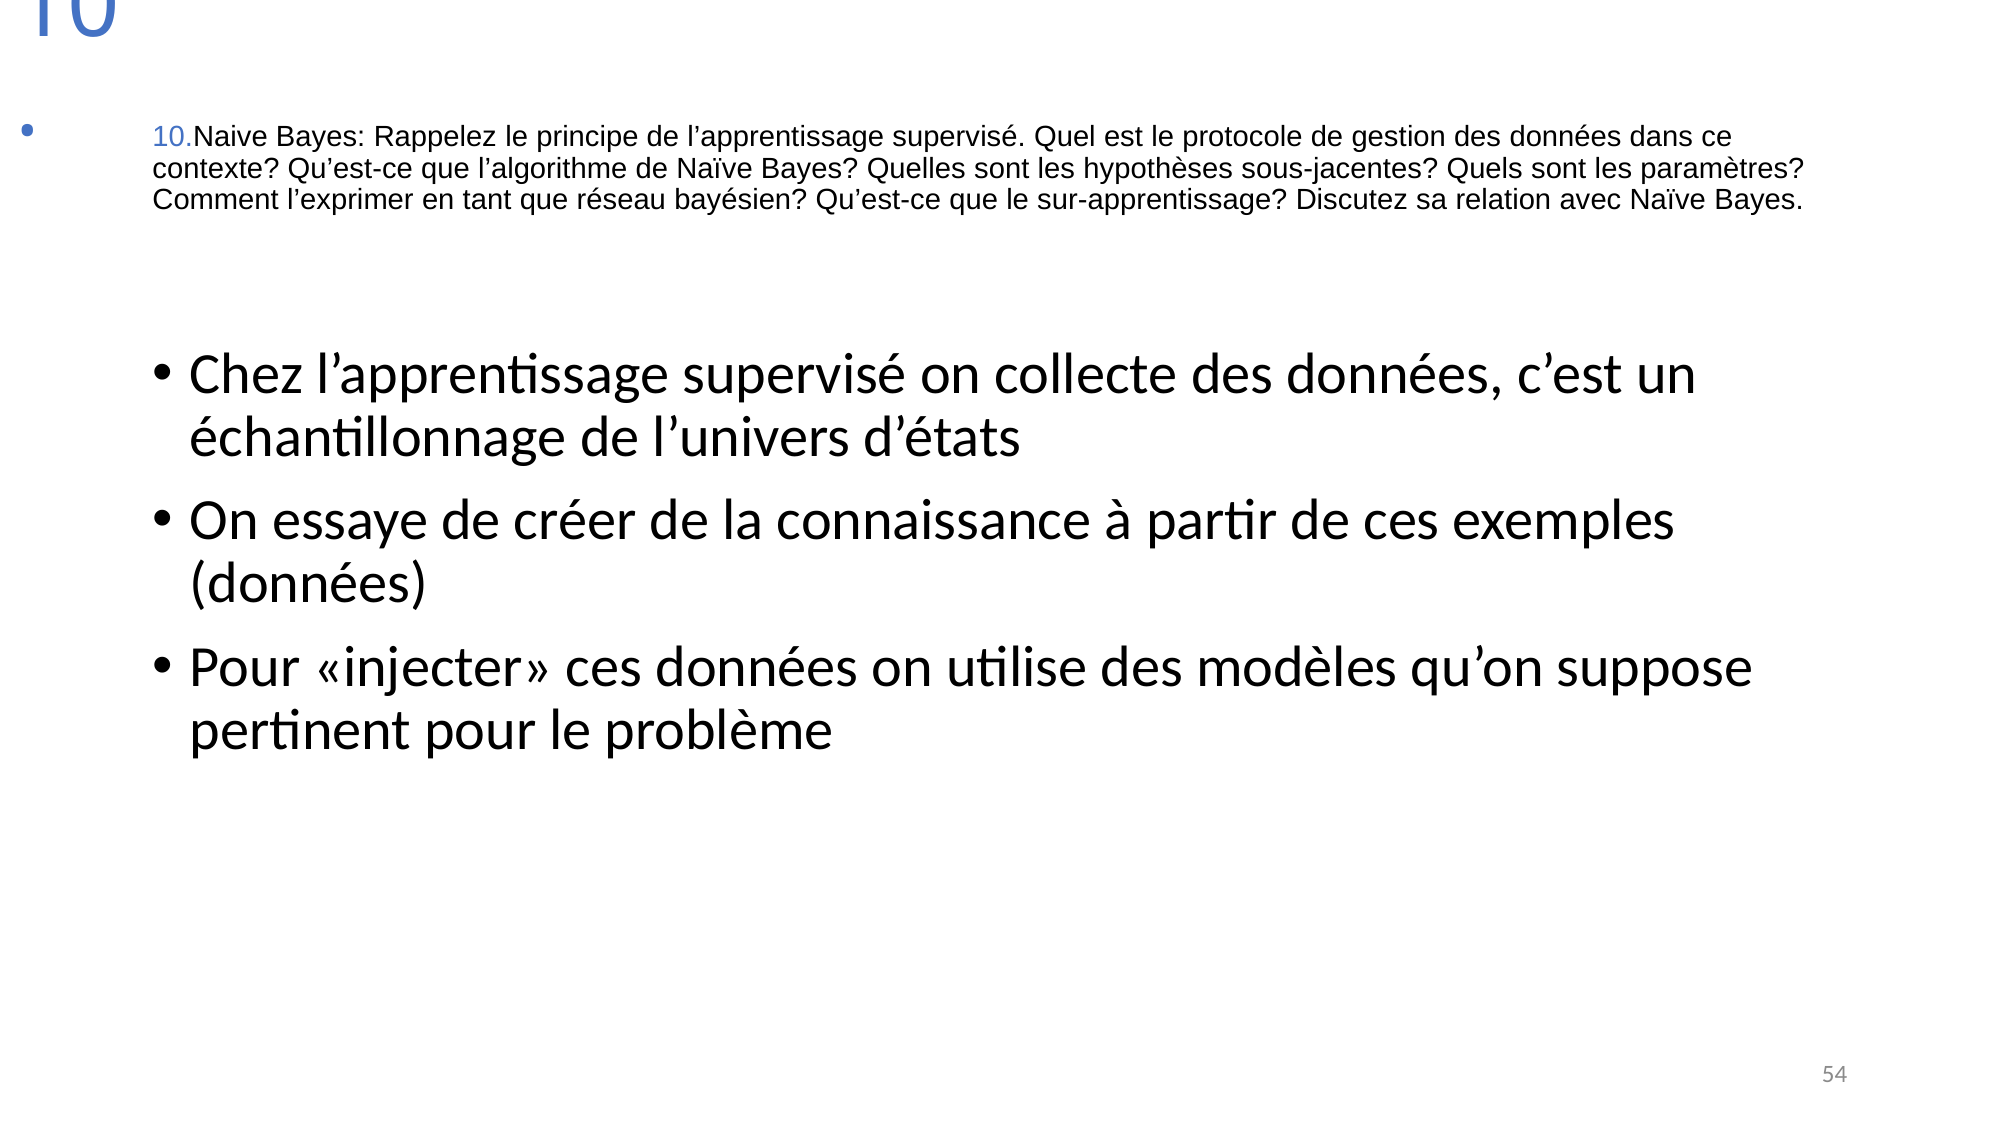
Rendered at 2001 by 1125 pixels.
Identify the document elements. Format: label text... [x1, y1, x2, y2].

list Chez l’apprentissage supervisé on collecte des données, c’est un échantillonnage de l’univers d’états On essaye de créer de la connaissance à partir de ces exemples (données) Pour «injecter» ces données on utilise des modèles qu’on suppose pertinent pour le problème [137, 335, 1863, 790]
text_box 10. [0, 0, 160, 166]
title 10.Naive Bayes: Rappelez le principe de l’apprentissage supervisé. Quel est le protocole de gestion des données dans ce contexte? Qu’est-ce que l’algorithme de Naïve Bayes? Quelles sont les hypothèses sous-jacentes? Quels sont les paramètres? Comment l’exprimer en tant que réseau bayésien? Qu’est-ce que le sur-apprentissage? Discutez sa relation avec Naïve Bayes. [137, 59, 1863, 278]
slide_number 54 [1412, 1042, 1863, 1103]
